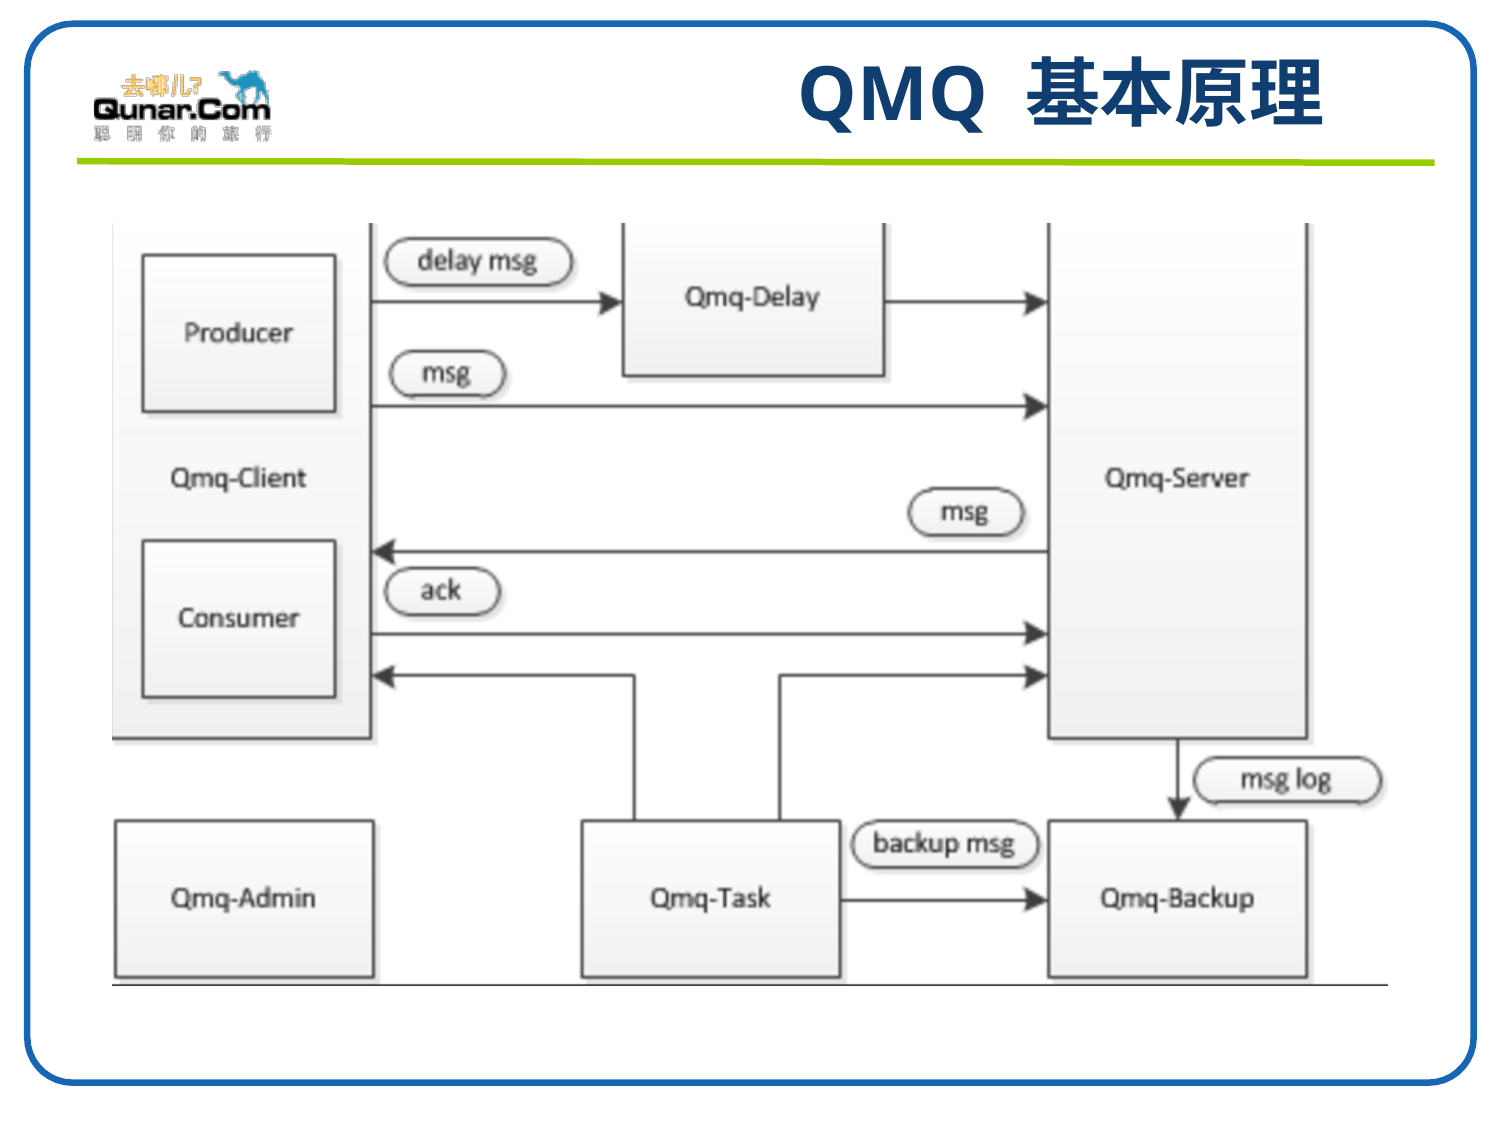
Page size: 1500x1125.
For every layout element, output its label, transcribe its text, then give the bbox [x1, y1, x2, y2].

title QMQ 基本原理 [795, 43, 1413, 234]
picture [112, 222, 1388, 986]
picture [93, 70, 272, 142]
